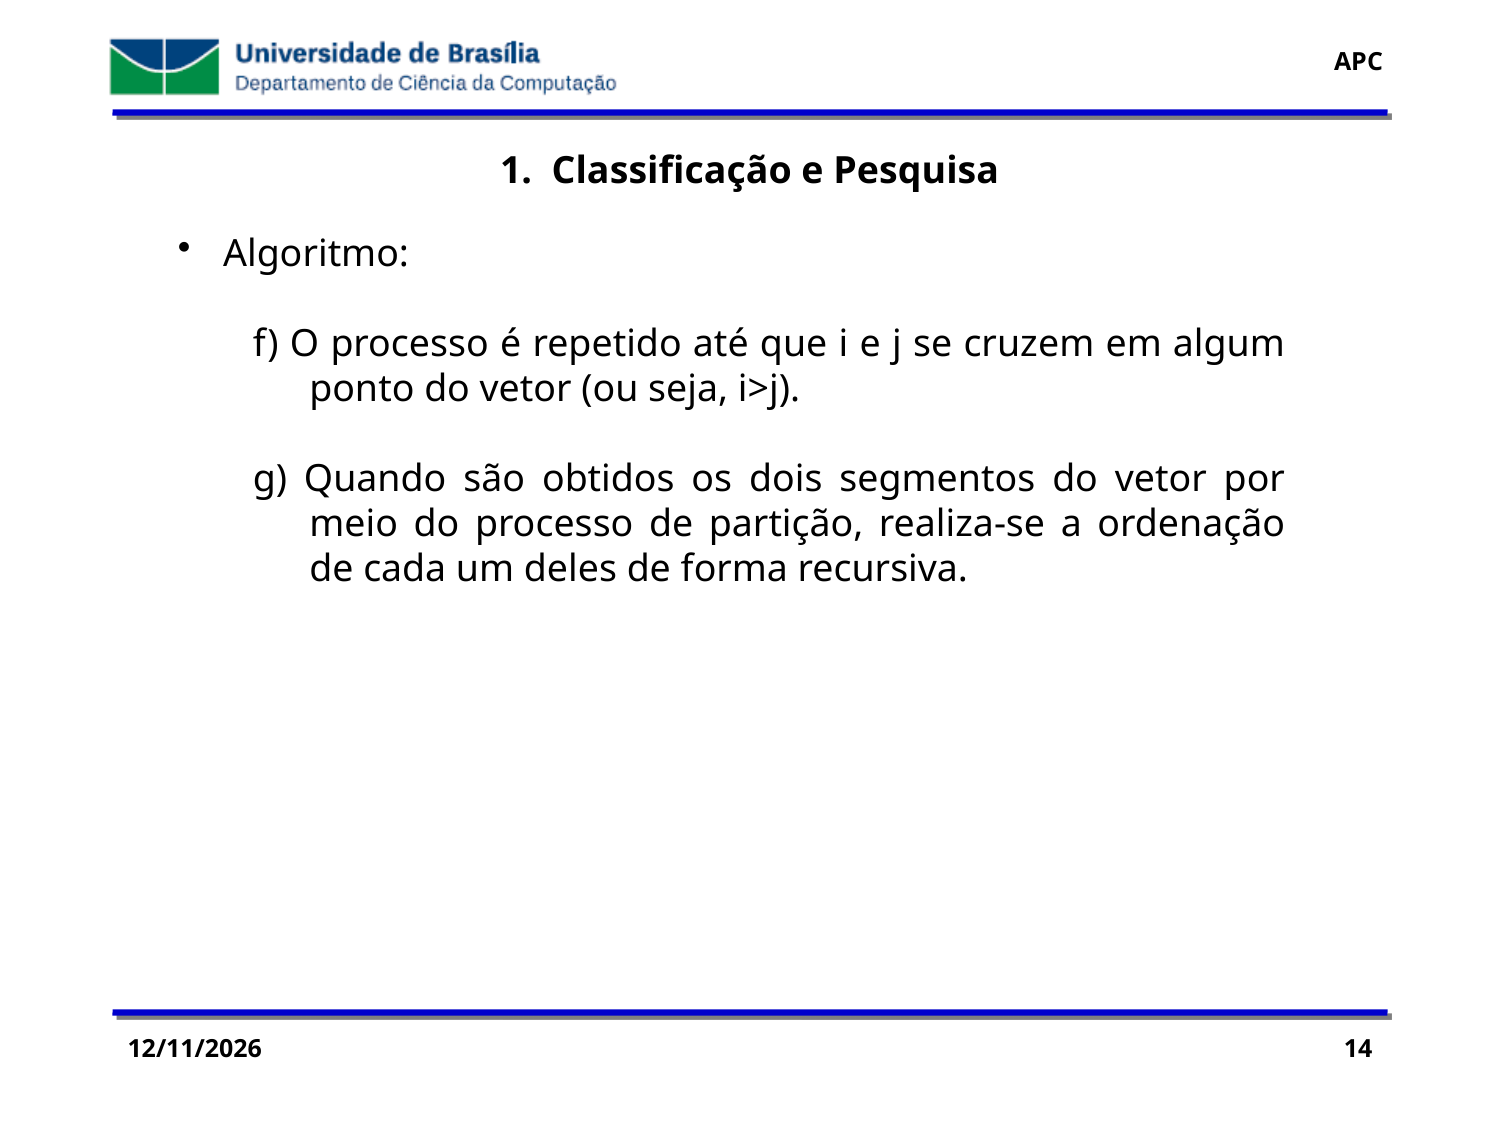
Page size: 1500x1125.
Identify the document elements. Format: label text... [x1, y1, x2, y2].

picture [105, 35, 632, 100]
slide_number 14 [1074, 1024, 1388, 1101]
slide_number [112, 1024, 426, 1101]
text_box Algoritmo: f) O processo é repetido até que i e j se cruzem em algum ponto do vetor (ou seja, i>j). g) Quando são obtidos os dois segmentos do vetor por meio do processo de partição, realiza-se a ordenação de cada um deles de forma recursiva. [163, 221, 1301, 596]
text_box 1. Classificação e Pesquisa [112, 138, 1388, 198]
